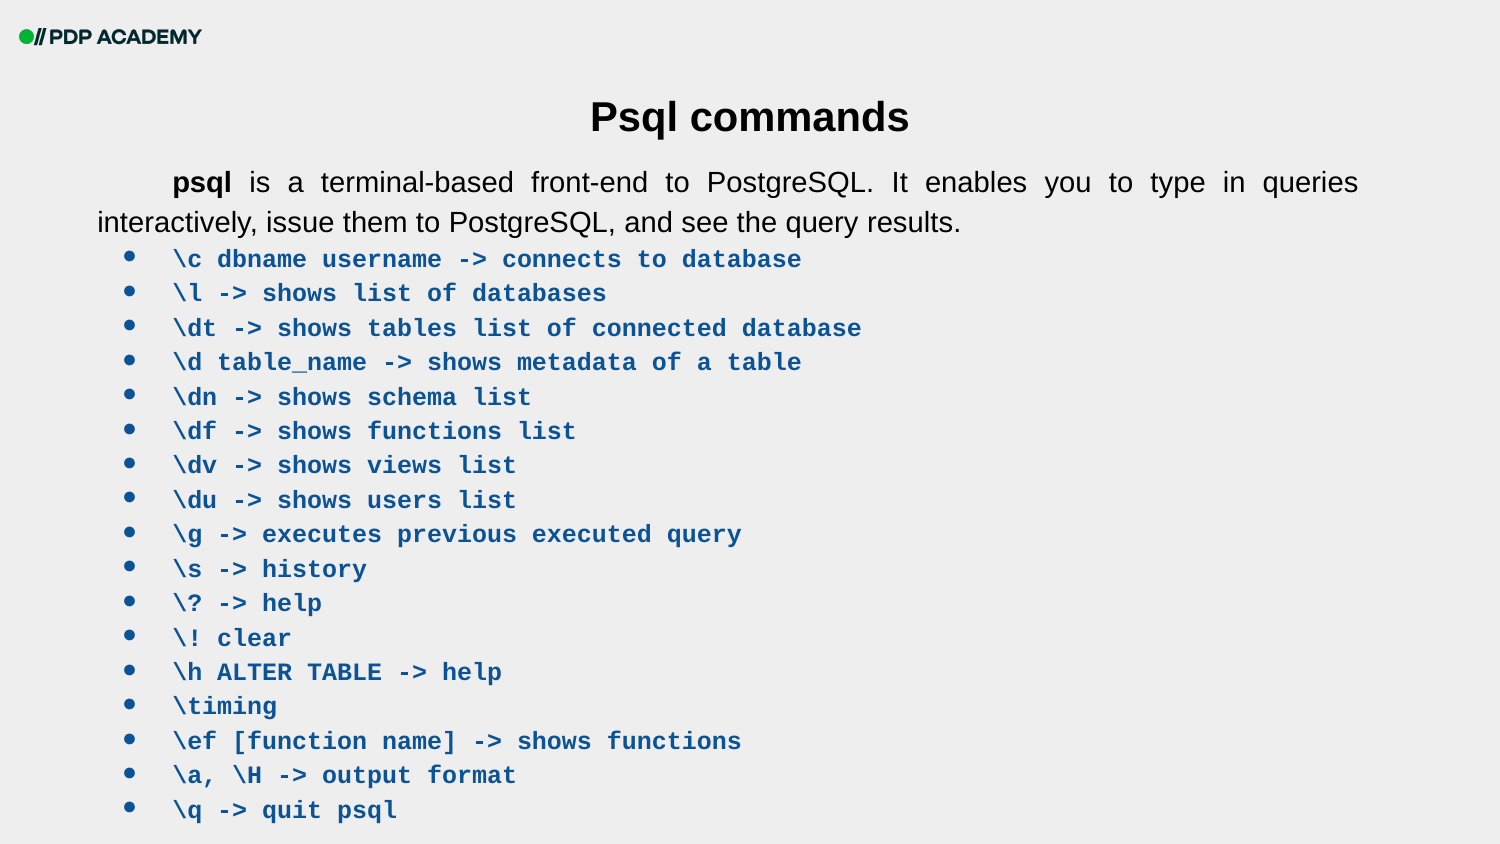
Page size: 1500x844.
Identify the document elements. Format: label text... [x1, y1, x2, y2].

title Psql commands [0, 67, 1500, 162]
picture [2, 0, 218, 78]
title psql is a terminal-based front-end to PostgreSQL. It enables you to type in queries interactively, issue them to PostgreSQL, and see the query results. \c dbname username -> connects to database \l -> shows list of databases \dt -> shows tables list of connected database \d table_name -> shows metadata of a table \dn -> shows schema list \df -> shows functions list \dv -> shows views list \du -> shows users list \g -> executes previous executed query \s -> history \? -> help \! clear \h ALTER TABLE -> help \timing \ef [function name] -> shows functions \a, \H -> output format \q -> quit psql [82, 162, 1375, 839]
